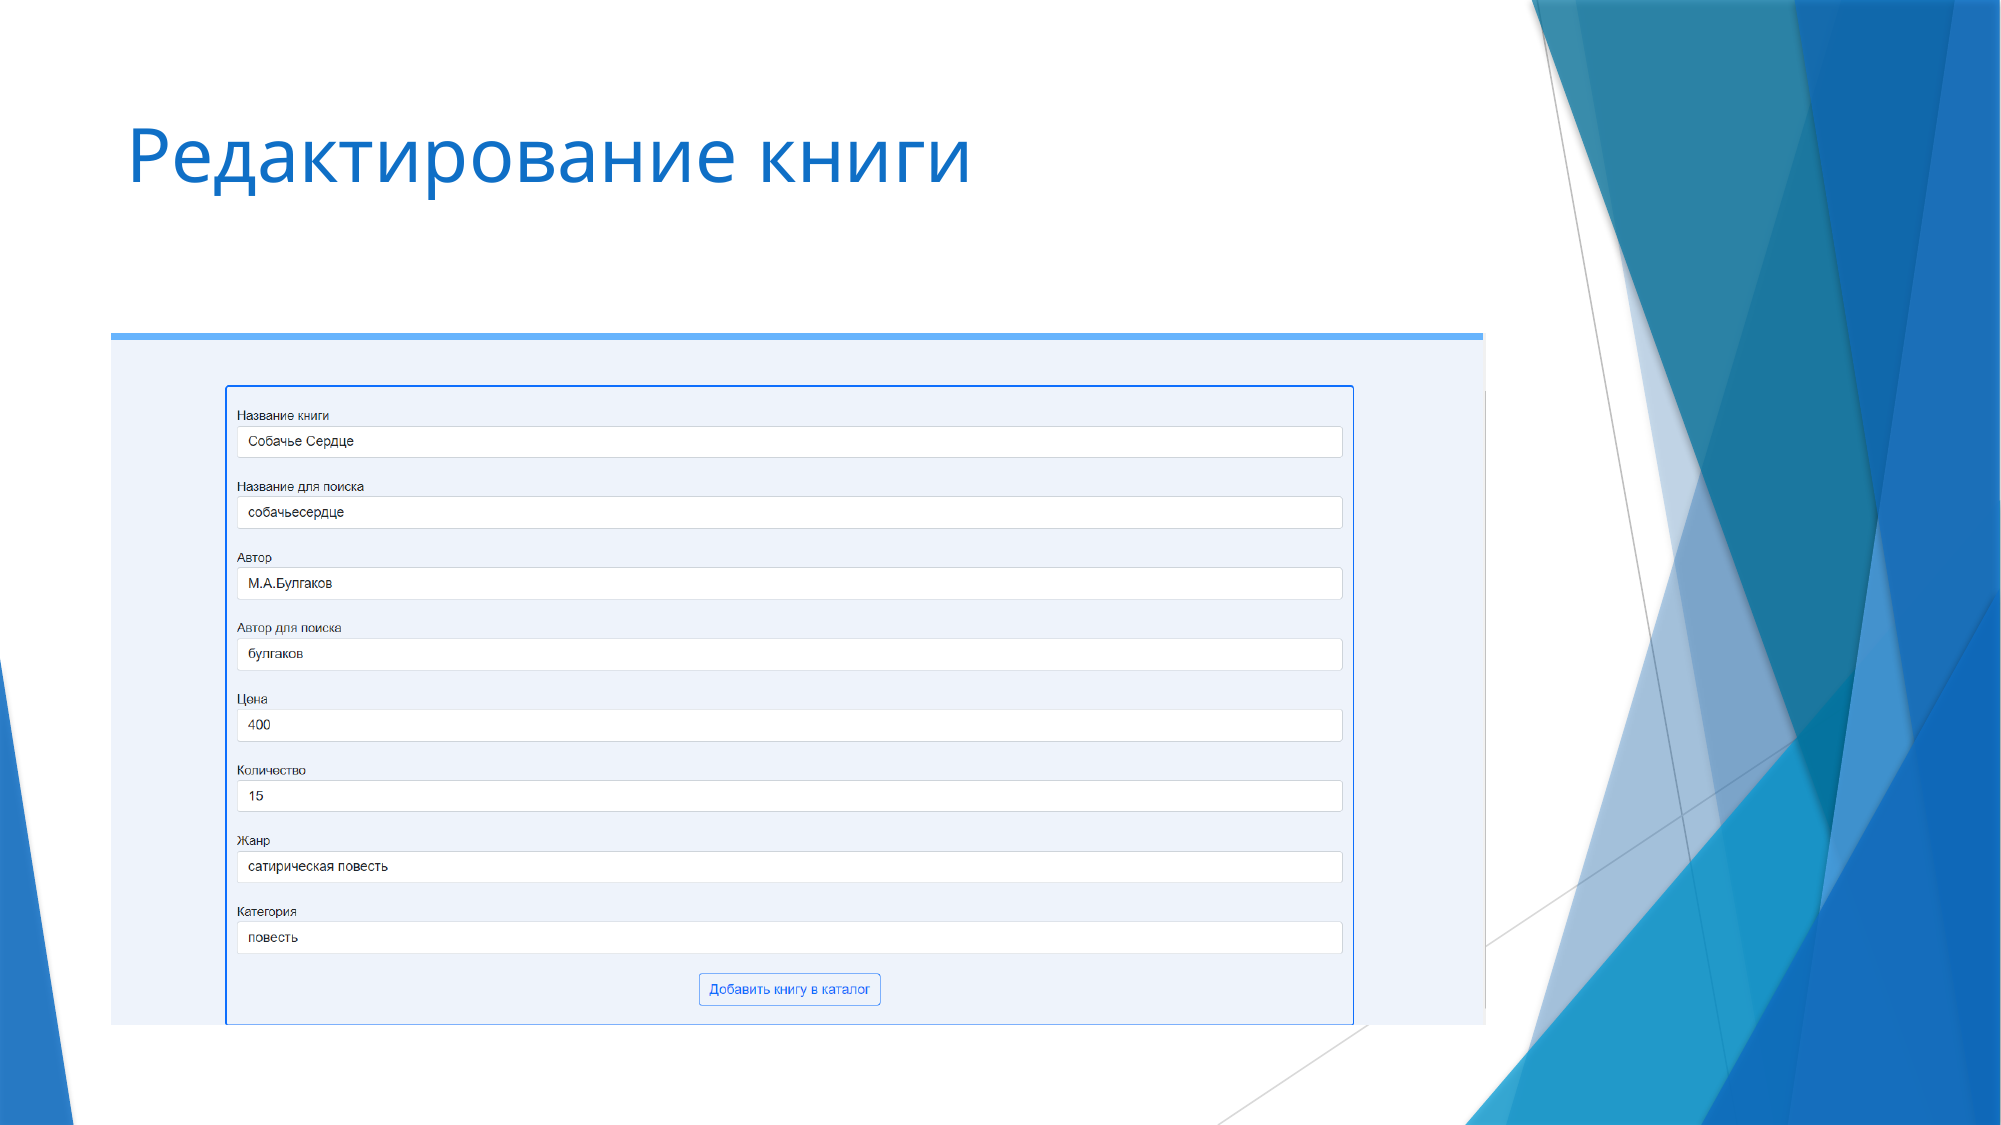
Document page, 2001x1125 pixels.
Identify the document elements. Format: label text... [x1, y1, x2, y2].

title Редактирование книги [111, 99, 1522, 317]
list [110, 333, 1487, 1026]
